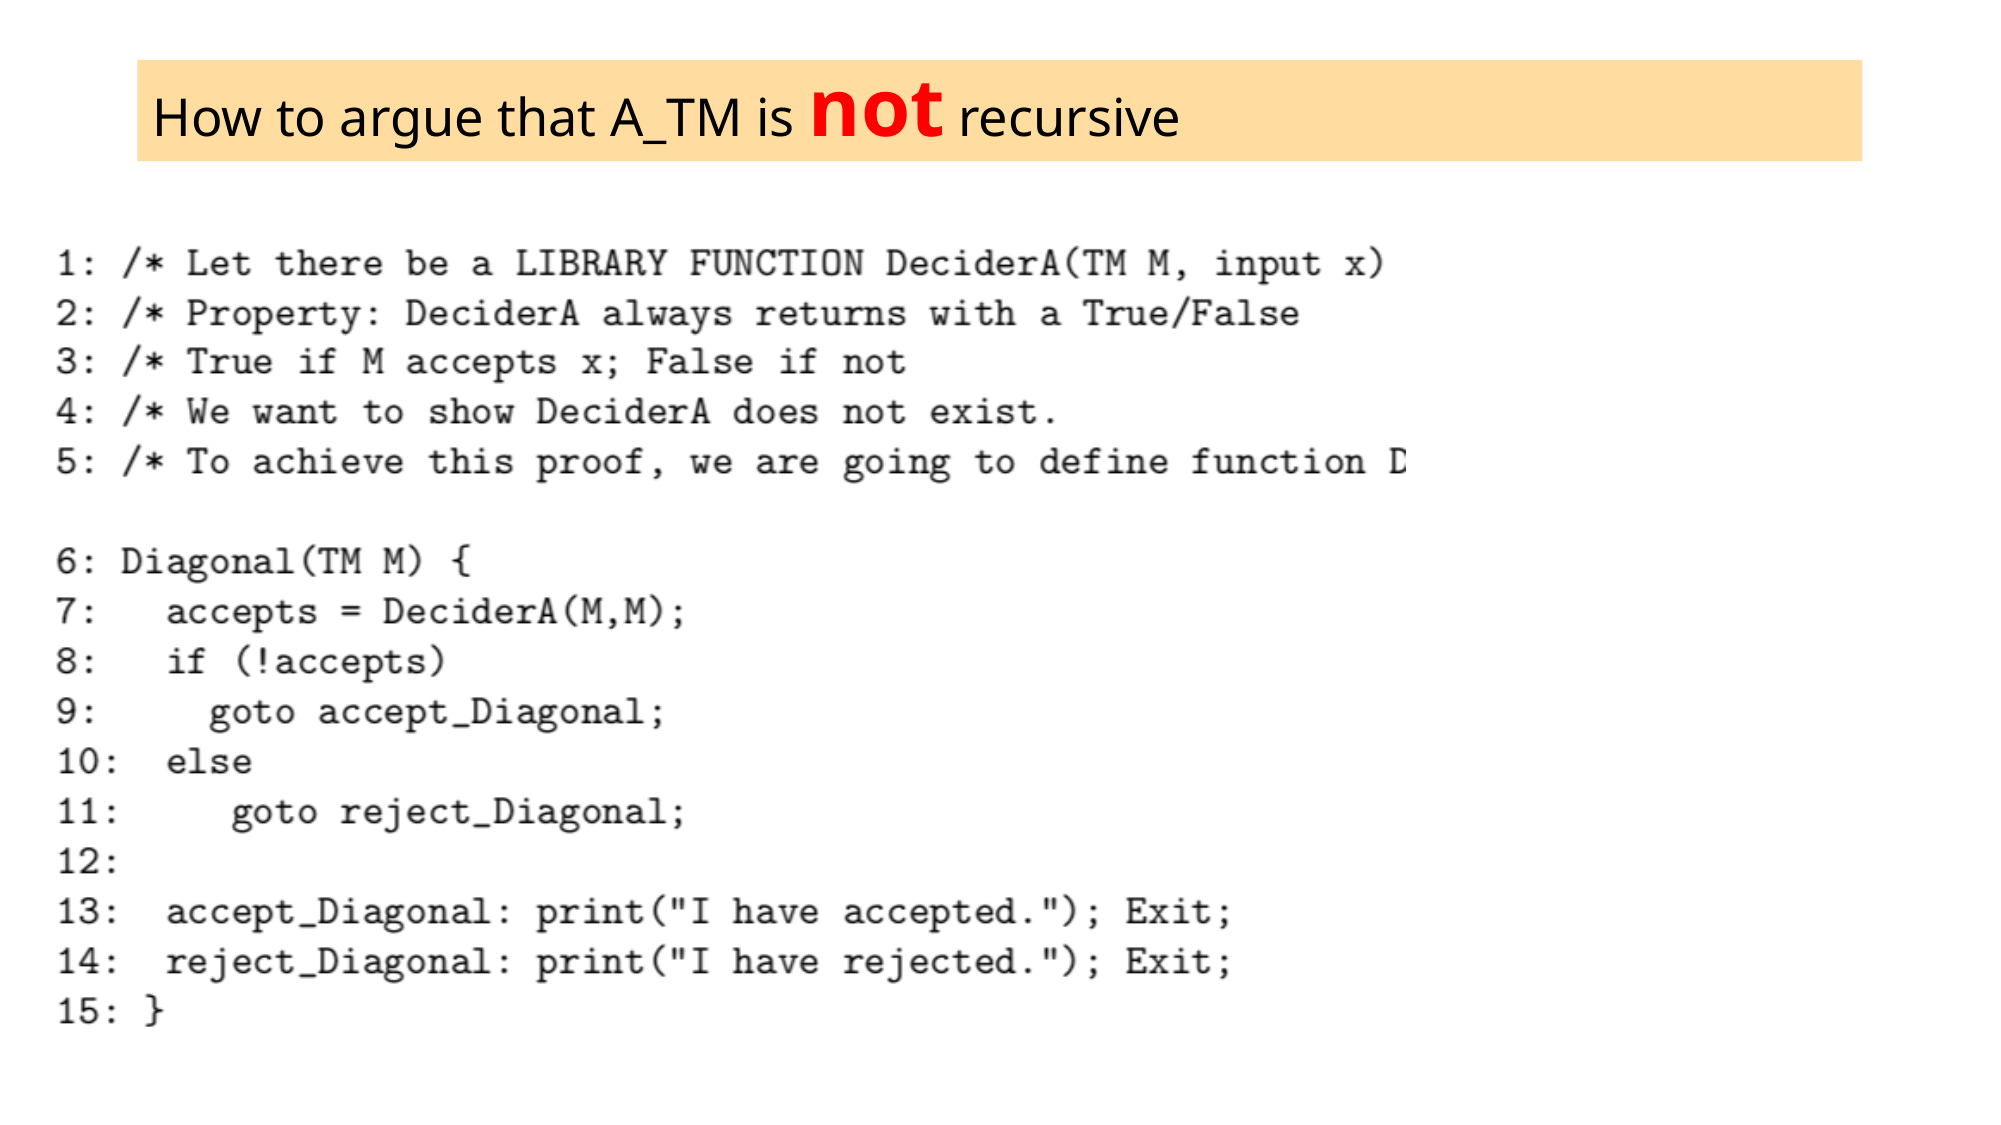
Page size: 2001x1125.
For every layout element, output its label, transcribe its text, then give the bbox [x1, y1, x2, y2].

title How to argue that A_TM is not recursive [137, 59, 1863, 162]
picture [33, 222, 1406, 1046]
